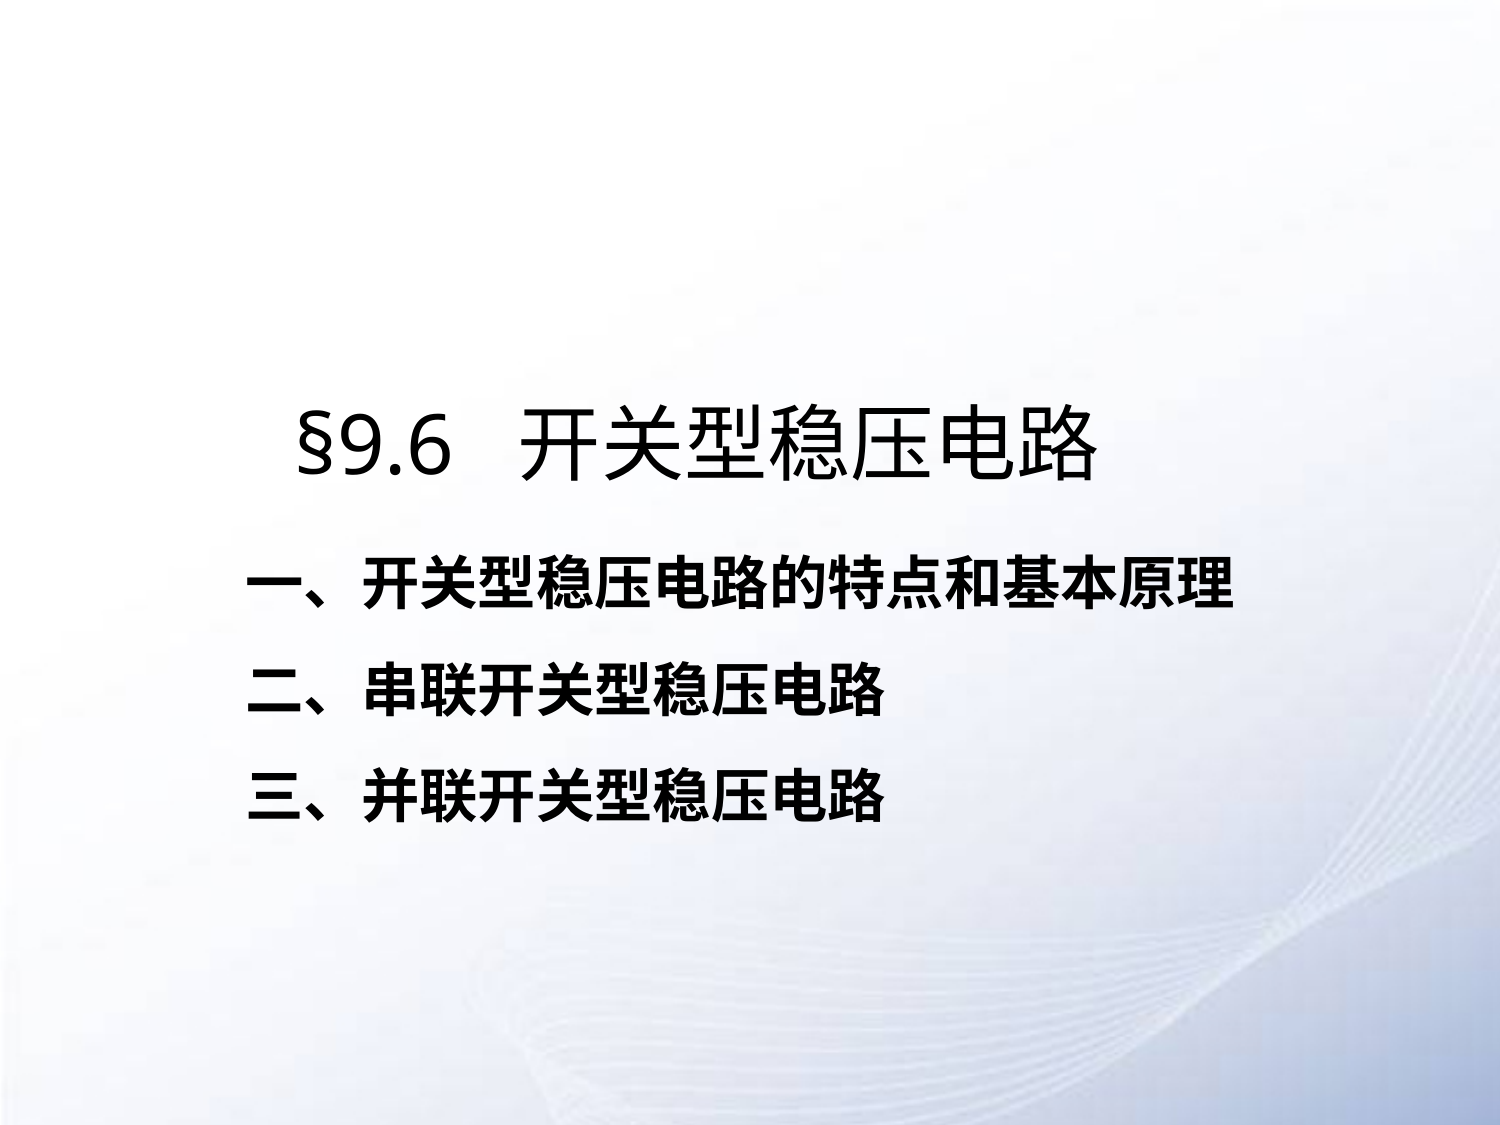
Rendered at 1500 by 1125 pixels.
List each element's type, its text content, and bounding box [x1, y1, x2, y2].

picture [0, 0, 1500, 1125]
text_box 二、串联开关型稳压电路 [230, 645, 916, 730]
title §9.6 开关型稳压电路 [88, 396, 1307, 485]
text_box 三、并联开关型稳压电路 [230, 751, 951, 837]
text_box 一、开关型稳压电路的特点和基本原理 [230, 538, 1294, 624]
